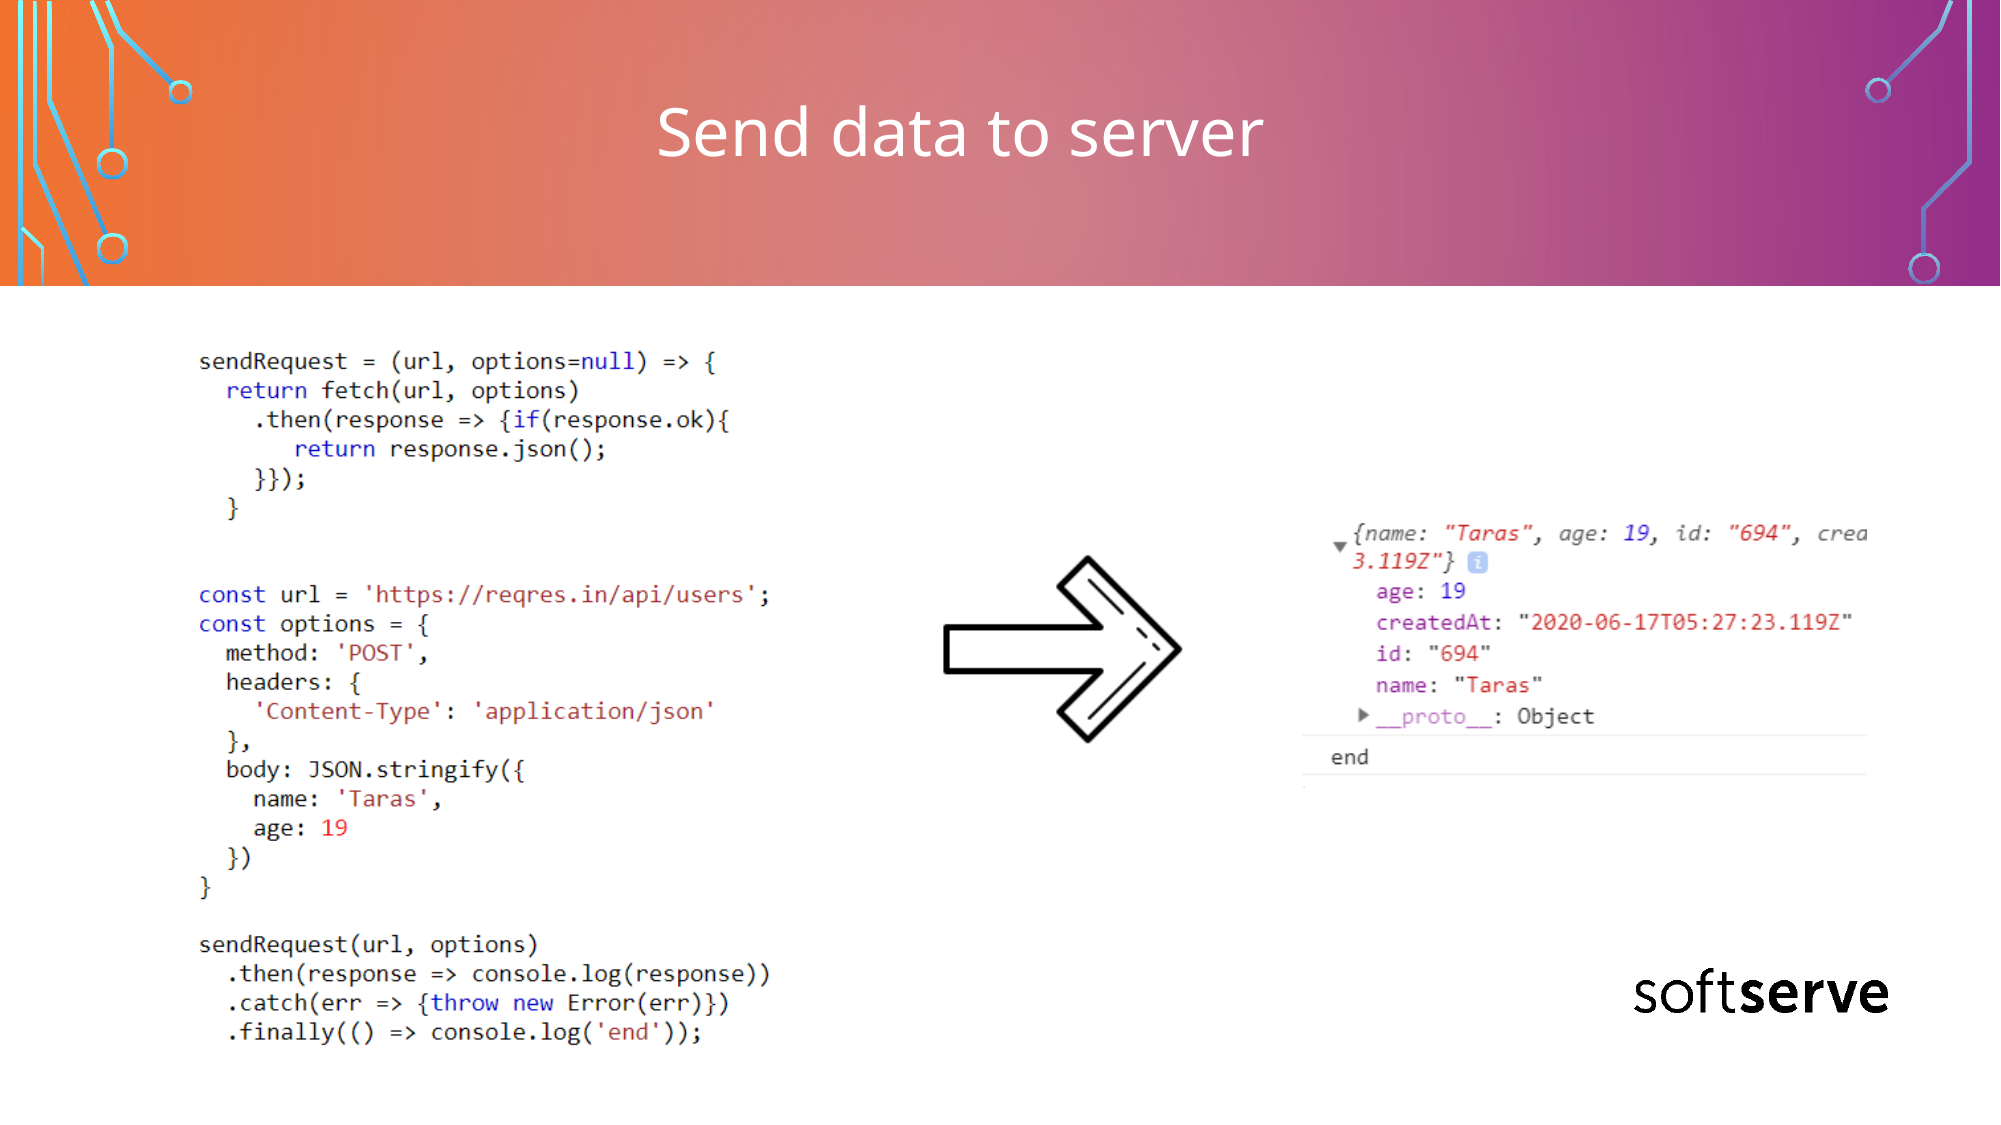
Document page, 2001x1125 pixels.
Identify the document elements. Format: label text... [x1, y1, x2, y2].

picture [906, 492, 1220, 806]
picture [1634, 968, 1888, 1013]
picture [1302, 510, 1867, 789]
title Send data to server [81, 78, 1856, 192]
picture [195, 340, 824, 1061]
